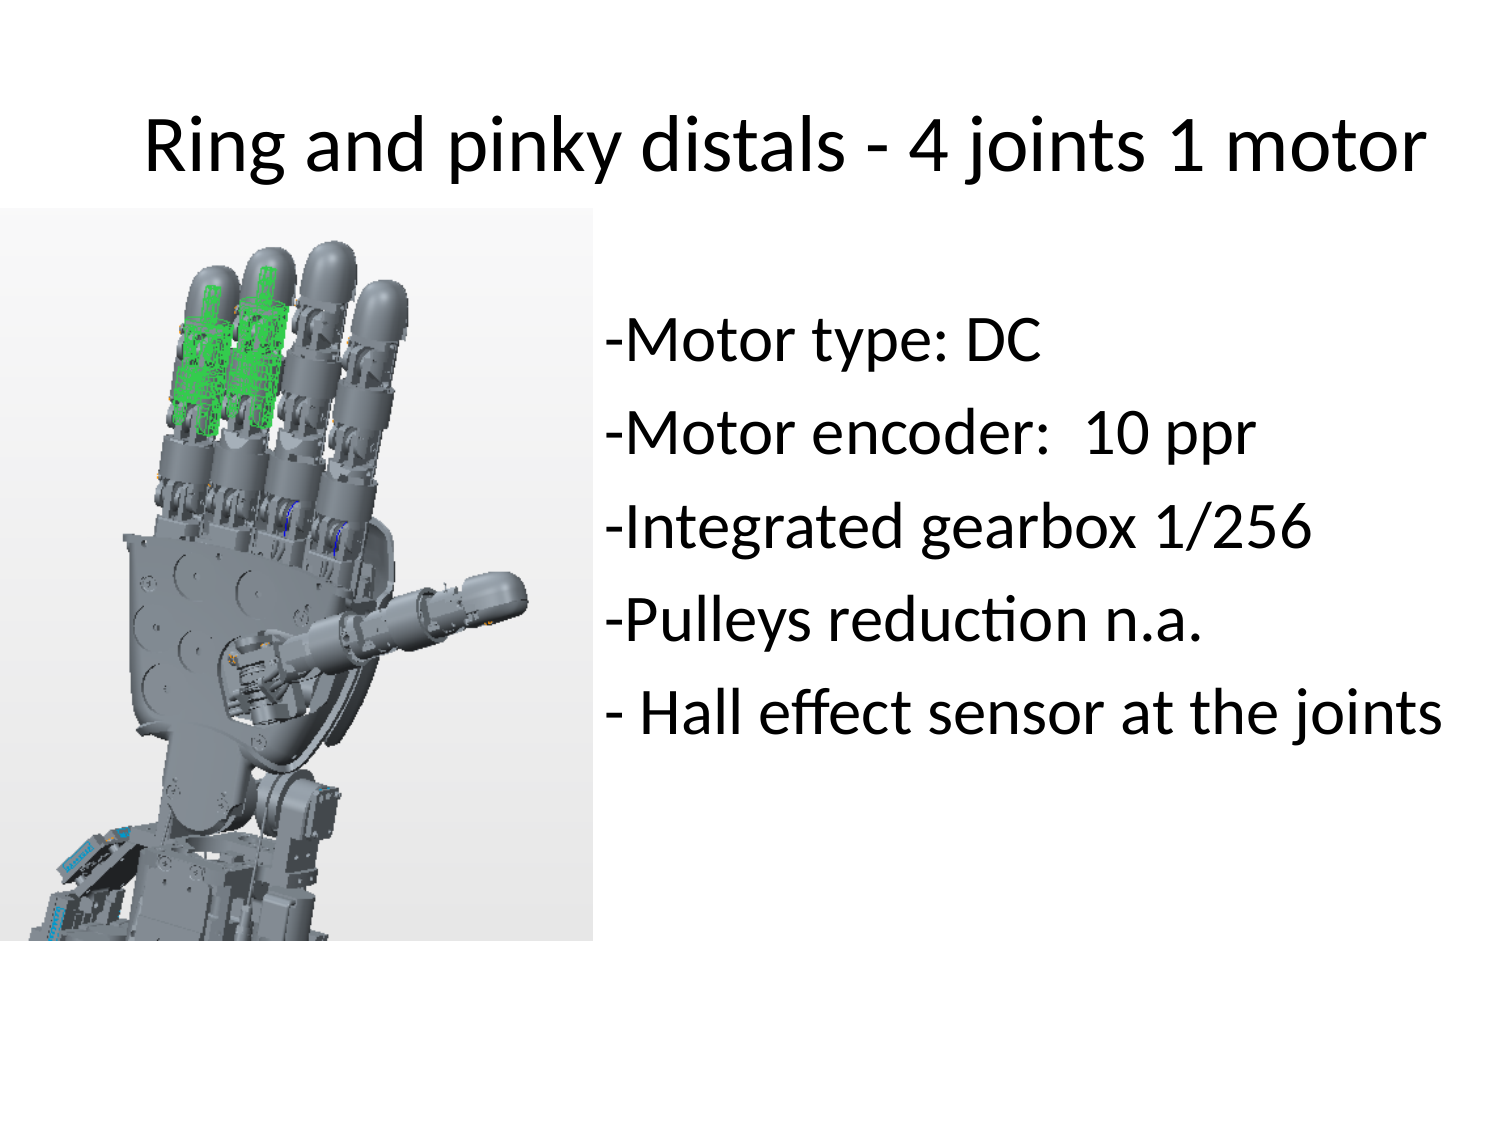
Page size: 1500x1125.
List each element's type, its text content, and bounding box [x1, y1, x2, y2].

title Ring and pinky distals - 4 joints 1 motor [75, 45, 1500, 233]
picture [0, 207, 593, 941]
list -Motor type: DC -Motor encoder: 10 ppr -Integrated gearbox 1/256 -Pulleys reduction n.a. - Hall effect sensor at the joints [589, 287, 1492, 1030]
